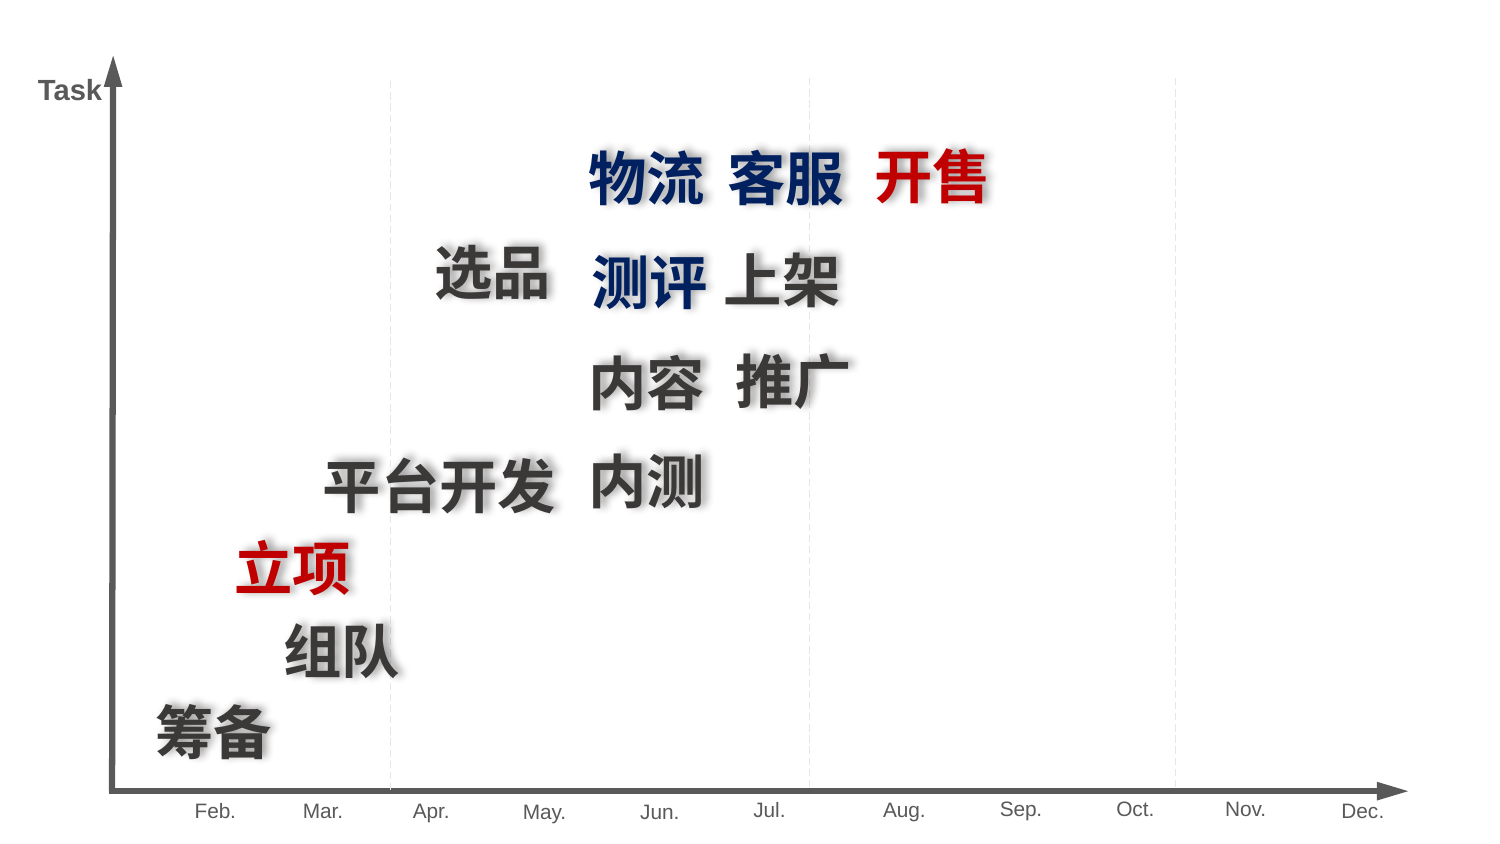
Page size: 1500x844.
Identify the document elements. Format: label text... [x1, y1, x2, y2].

text_box [1086, 756, 1500, 834]
text_box Task [23, 63, 108, 114]
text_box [108, 55, 1409, 832]
